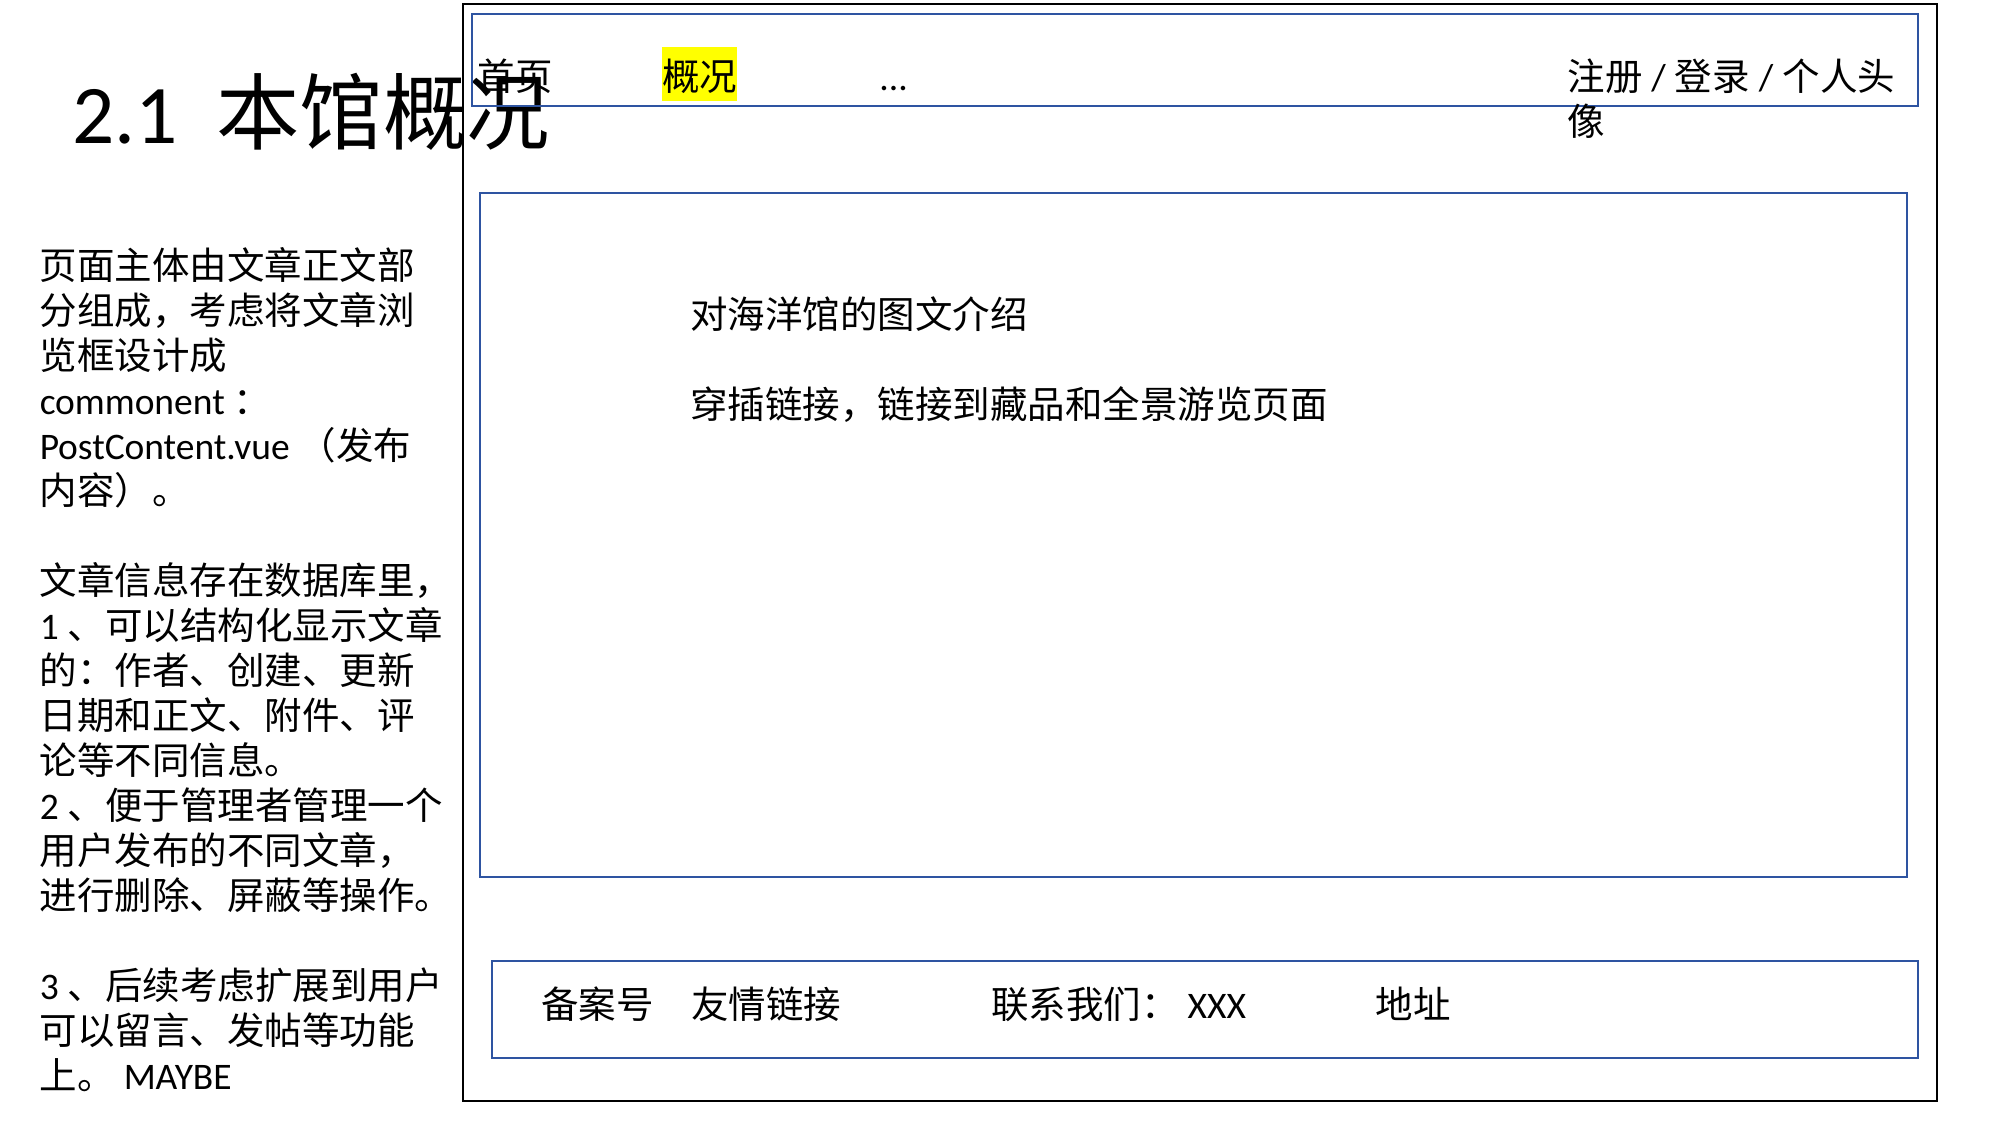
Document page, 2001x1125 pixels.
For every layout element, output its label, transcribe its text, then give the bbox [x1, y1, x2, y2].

text_box [479, 192, 1908, 878]
text_box ... [864, 45, 1532, 106]
text_box 地址 [1360, 973, 2000, 1033]
text_box 页面主体由文章正文部分组成，考虑将文章浏览框设计成commonent： PostContent.vue（发布内容）。 文章信息存在数据库里，1、可以结构化显示文章的：作者、创建、更新日期和正文、附件、评论等不同信息。 2、便于管理者管理一个用户发布的不同文章，进行删除、屏蔽等操作。 3、后续考虑扩展到用户可以留言、发帖等功能上。MAYBE [24, 234, 463, 924]
text_box 概况 [647, 45, 864, 106]
text_box 备案号 友情链接 联系我们：XXX [526, 973, 1266, 1033]
text_box [471, 13, 1919, 107]
text_box [462, 106, 1938, 1102]
text_box 注册/登录/个人头像 [1552, 45, 1946, 151]
text_box 首页 [462, 45, 605, 106]
text_box [462, 3, 1938, 45]
text_box 对海洋馆的图文介绍 穿插链接，链接到藏品和全景游览页面 [675, 283, 1632, 478]
text_box 2.1 本馆概况 [57, 52, 462, 168]
text_box [491, 960, 1919, 1059]
